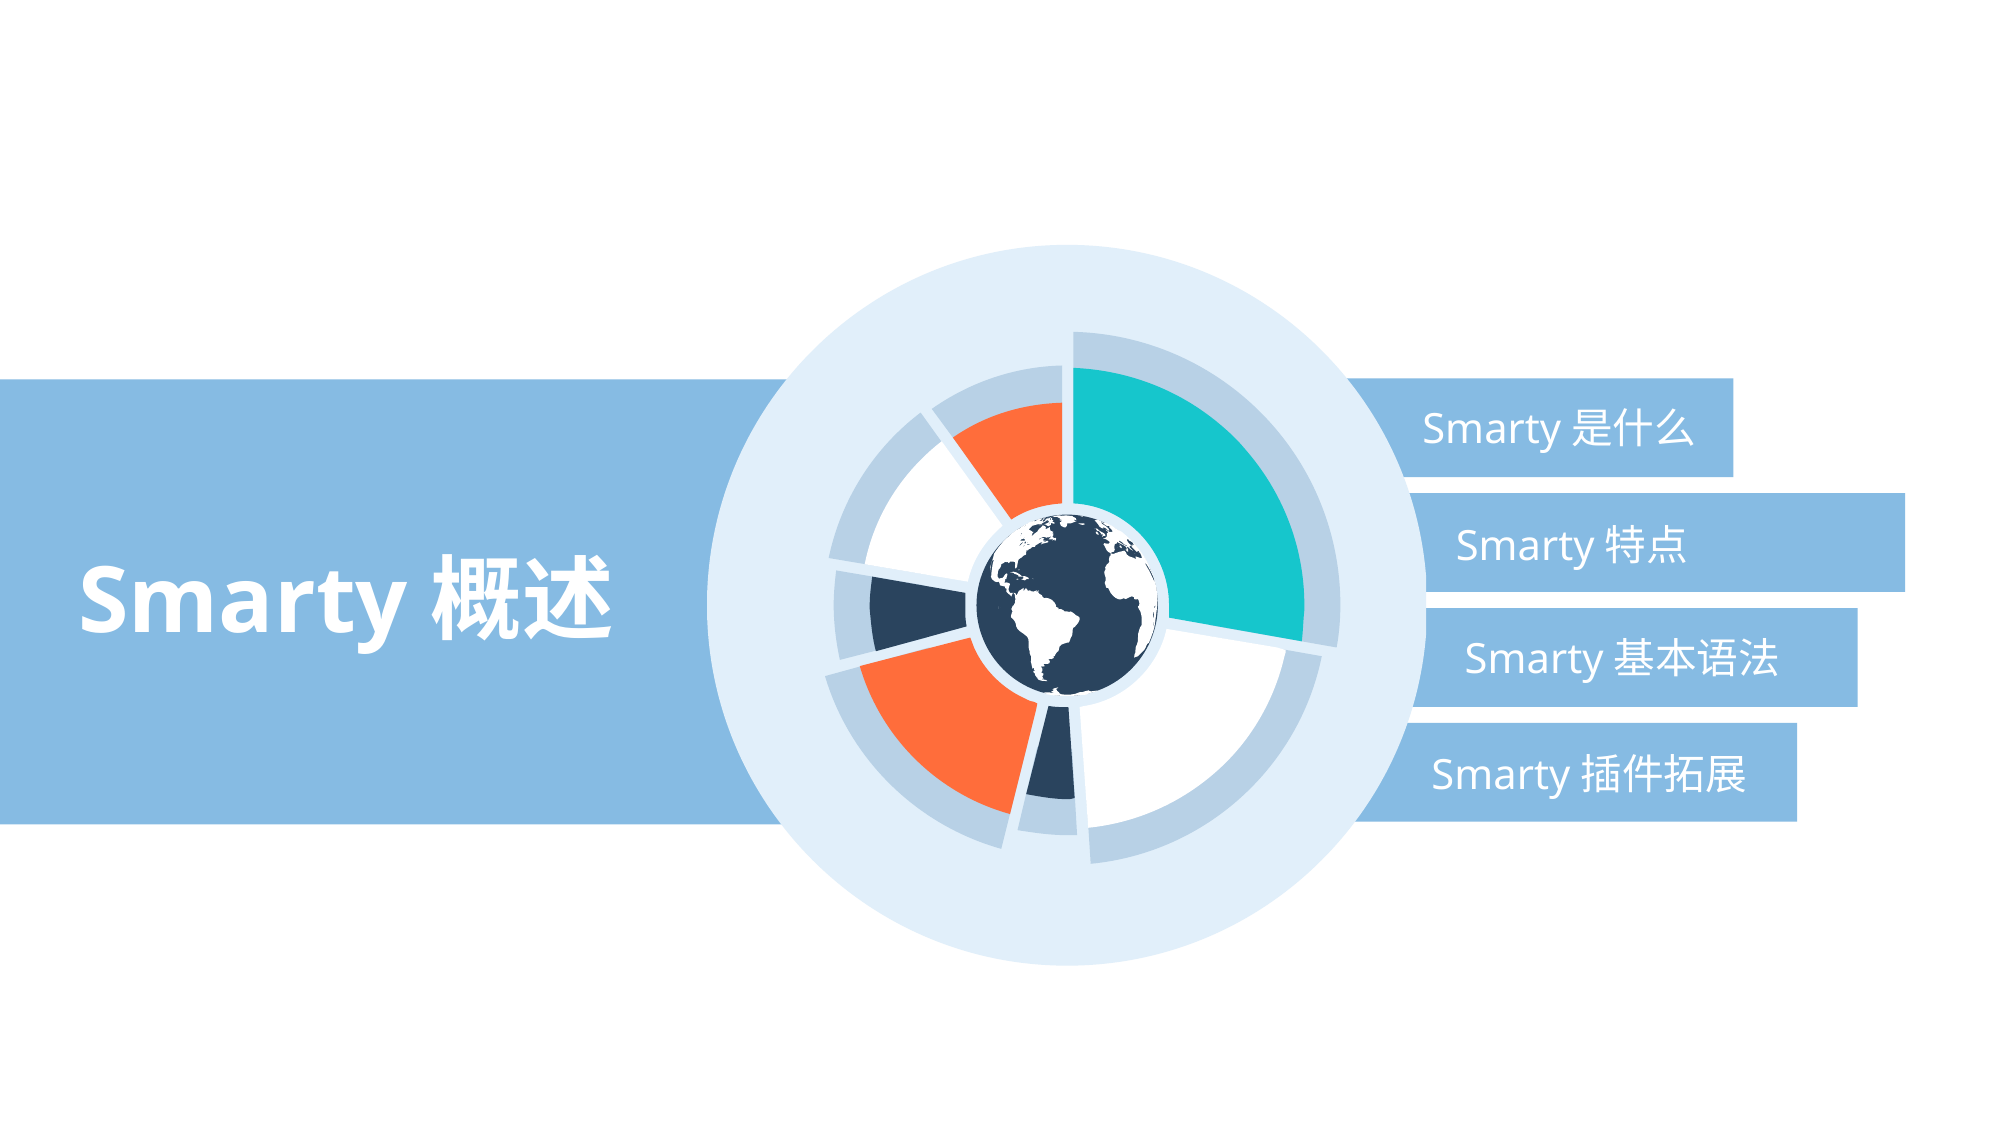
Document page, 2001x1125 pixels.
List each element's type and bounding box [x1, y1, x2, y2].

picture [706, 243, 1427, 967]
text_box [0, 378, 706, 825]
text_box [1427, 722, 1798, 822]
text_box [59, 533, 672, 741]
text_box [1427, 378, 1734, 478]
text_box [1427, 493, 1906, 593]
text_box [1427, 608, 1858, 707]
